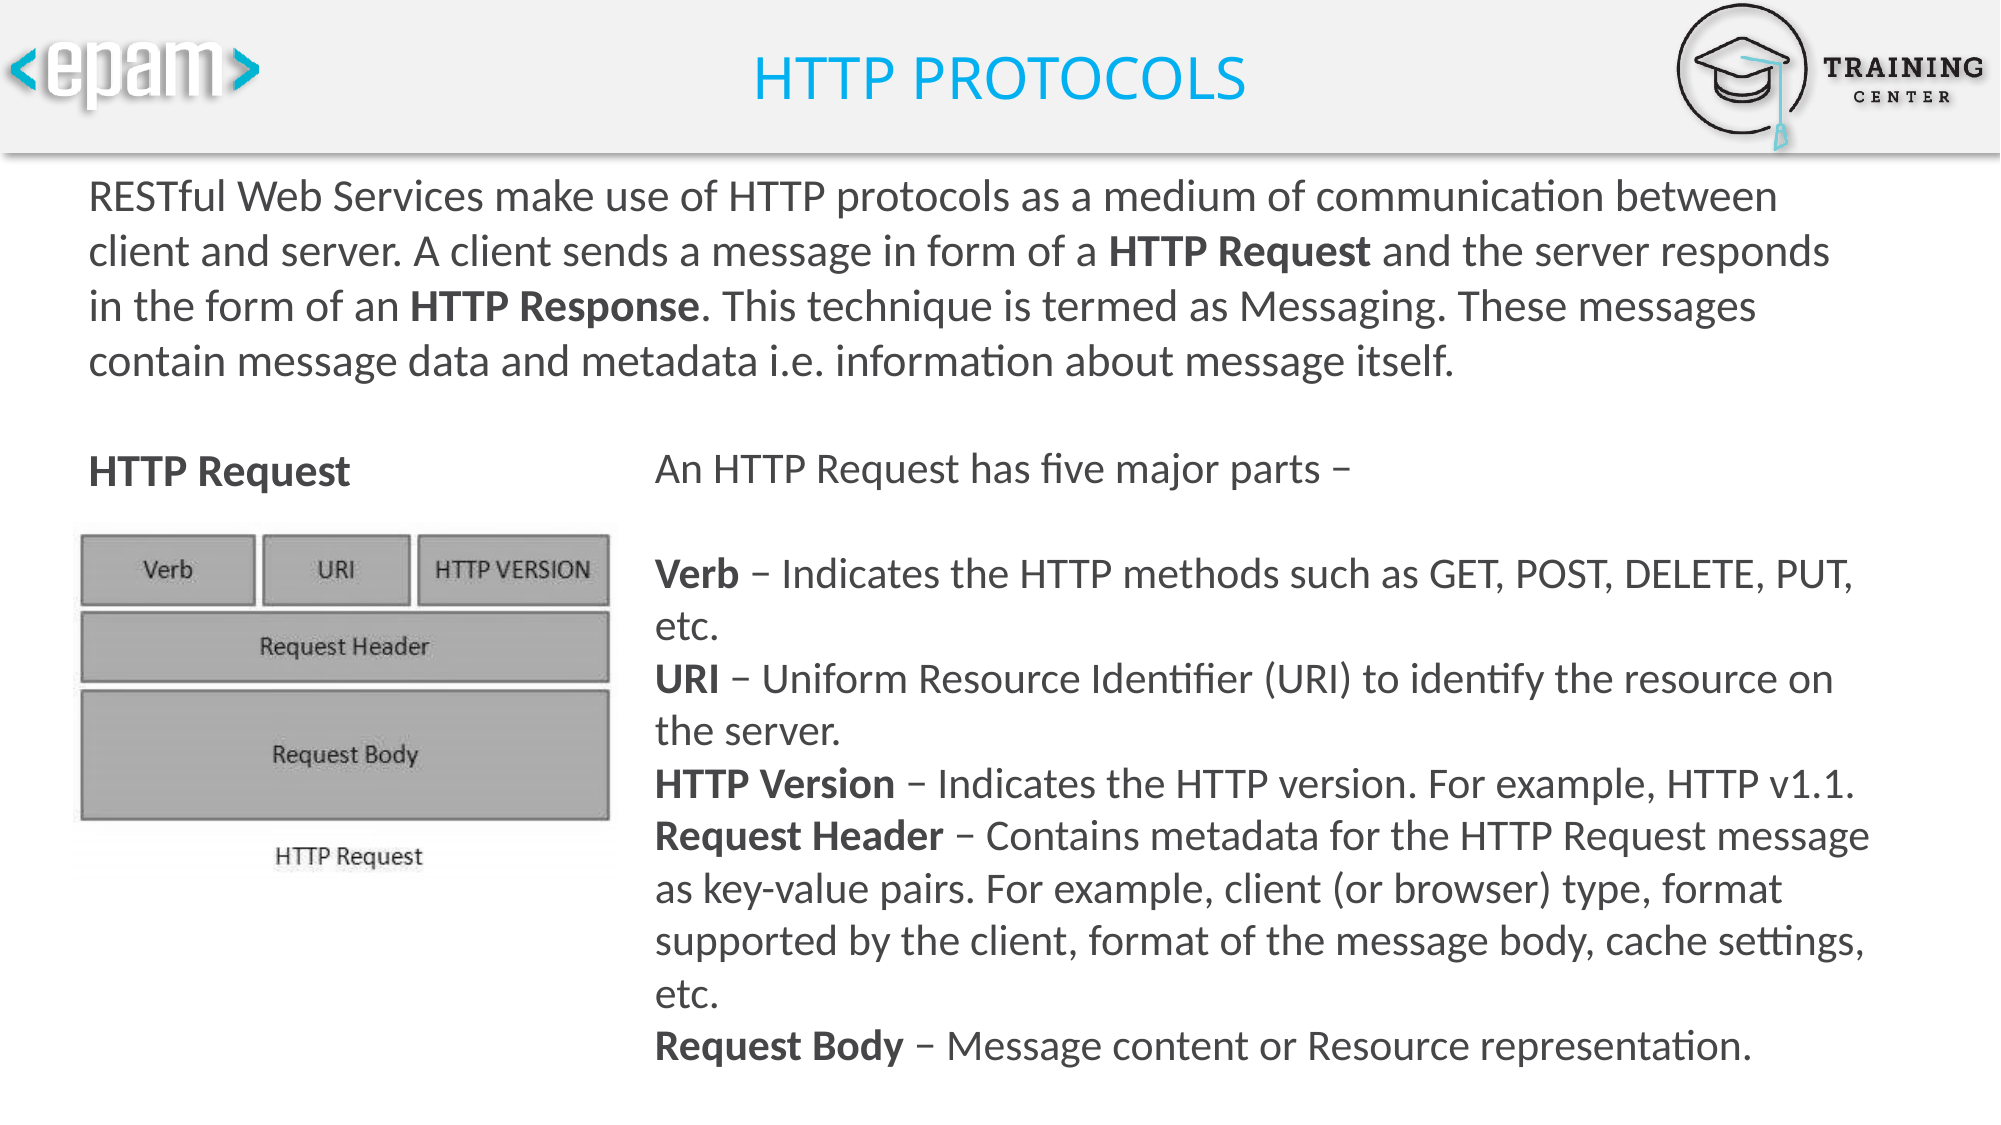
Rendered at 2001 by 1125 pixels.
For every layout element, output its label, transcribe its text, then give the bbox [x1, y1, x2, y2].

picture [73, 522, 618, 879]
text_box An HTTP Request has five major parts − Verb − Indicates the HTTP methods such as GET, POST, DELETE, PUT, etc. URI − Uniform Resource Identifier (URI) to identify the resource on the server. HTTP Version − Indicates the HTTP version. For example, HTTP v1.1. Request Header − Contains metadata for the HTTP Request message as key-value pairs. For example, client (or browser) type, format supported by the client, format of the message body, cache settings, etc. Request Body − Message content or Resource representation. [640, 431, 1910, 1125]
text_box RESTful Web Services make use of HTTP protocols as a medium of communication between client and server. A client sends a message in form of a HTTP Request and the server responds in the form of an HTTP Response. This technique is termed as Messaging. These messages contain message data and metadata i.e. information about message itself. HTTP Request [73, 165, 1890, 504]
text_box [0, 0, 2000, 154]
